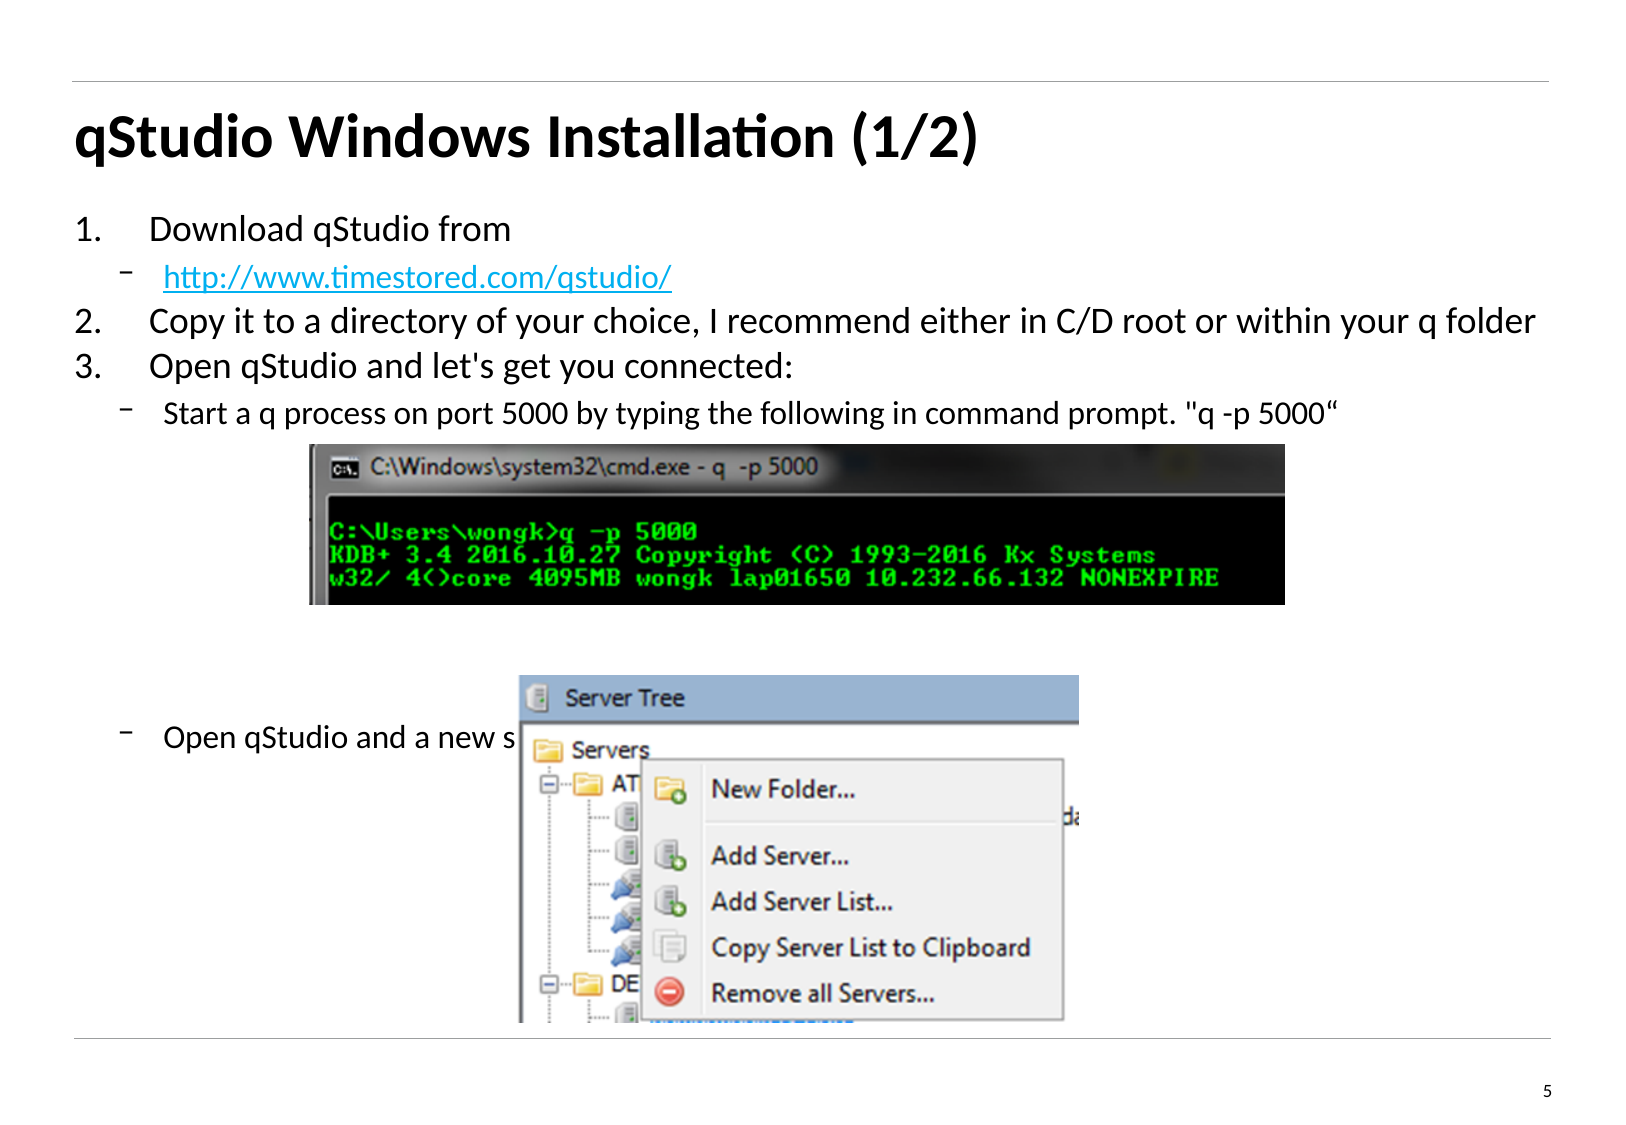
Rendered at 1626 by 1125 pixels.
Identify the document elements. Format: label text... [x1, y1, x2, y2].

picture [309, 444, 1285, 605]
title qStudio Windows Installation (1/2) [74, 103, 1551, 204]
picture [515, 675, 1079, 1024]
slide_number 5 [1484, 1080, 1553, 1099]
list Download qStudio from http://www.timestored.com/qstudio/ Copy it to a directory of your choice, I recommend either in C/D root or within your q folder Open qStudio and let's get you connected: Start a q process on port 5000 by typing the following in command prompt. "q -p 5000“ Open qStudio and a new server [74, 204, 1551, 973]
